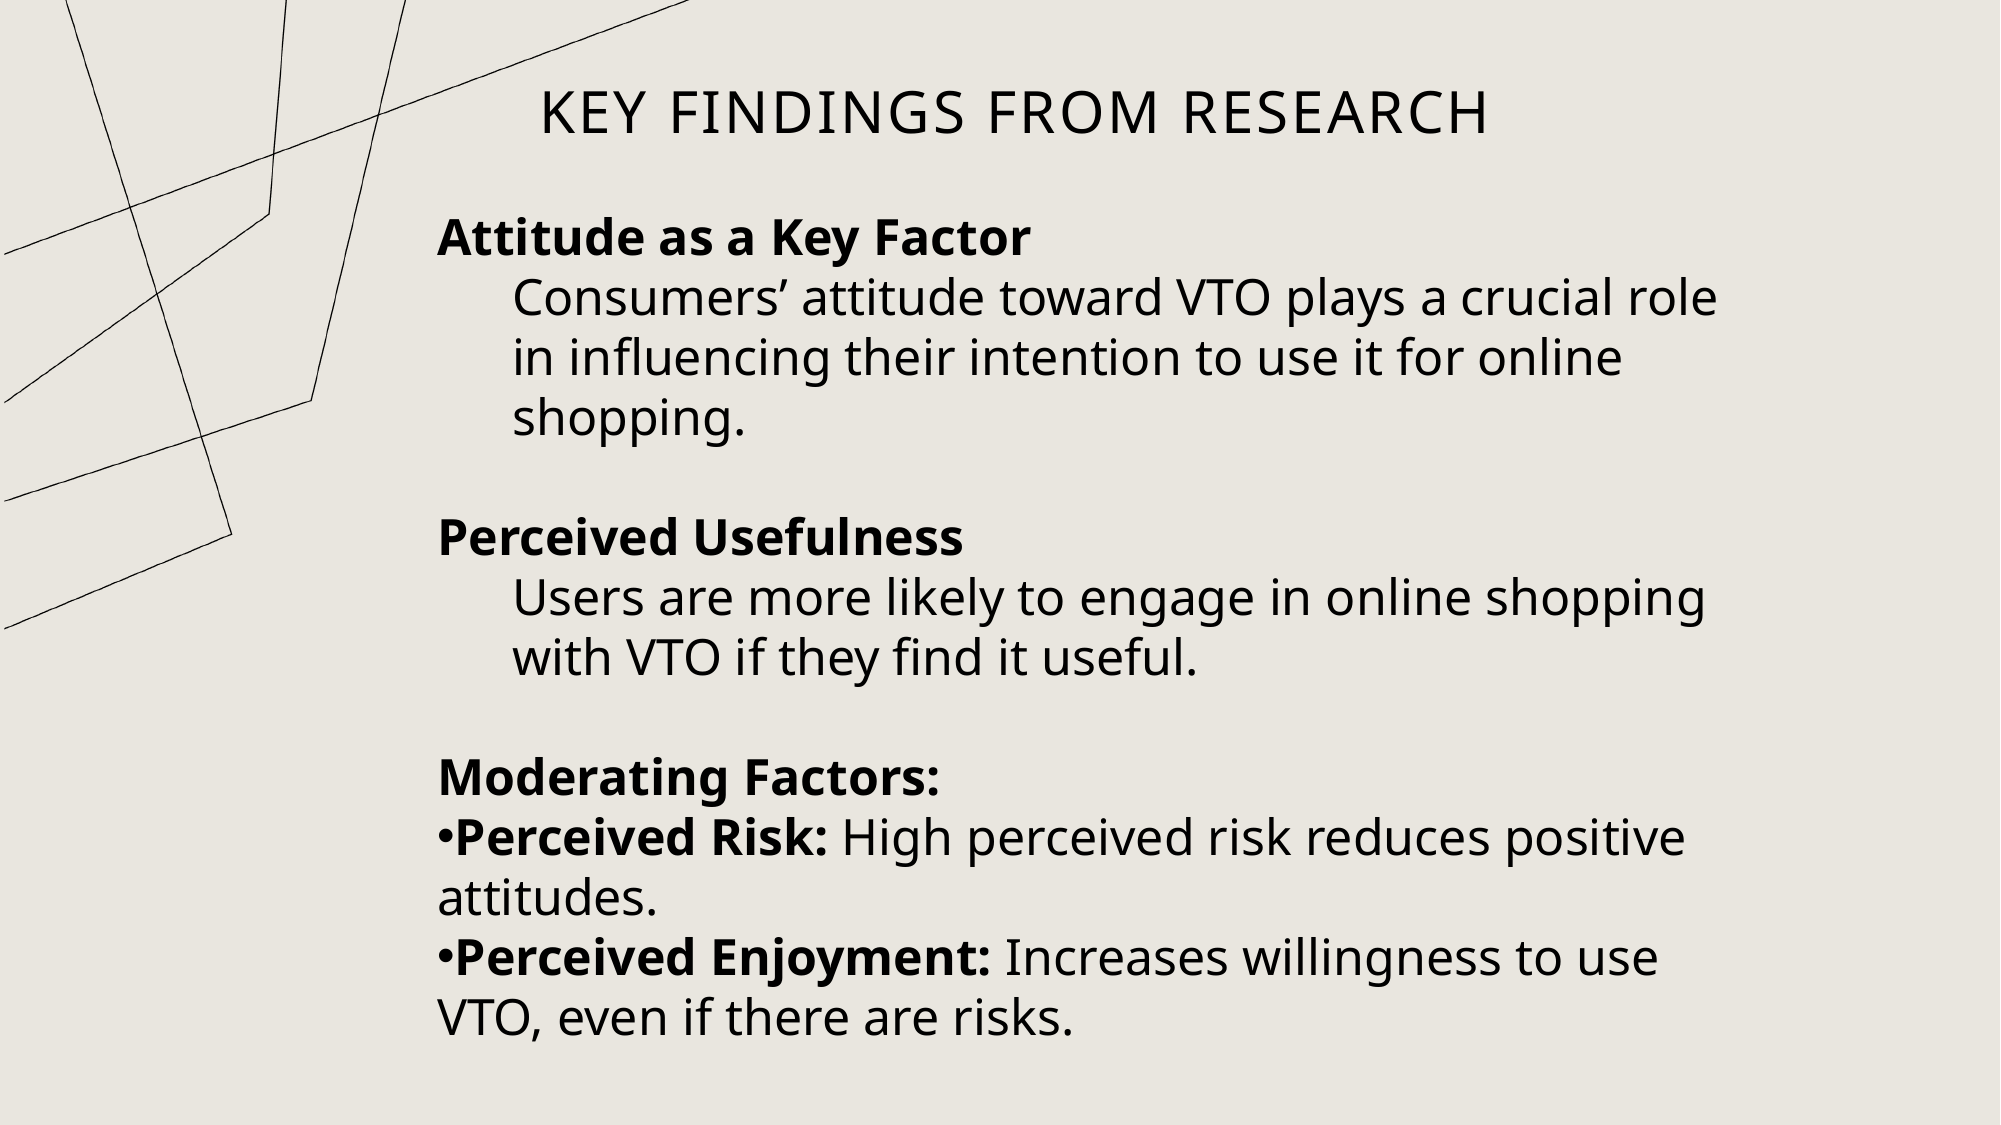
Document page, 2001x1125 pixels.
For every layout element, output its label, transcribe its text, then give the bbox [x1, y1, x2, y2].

picture [4, 0, 721, 642]
text_box Attitude as a Key Factor Consumers’ attitude toward VTO plays a crucial role in influencing their intention to use it for online shopping. Perceived Usefulness Users are more likely to engage in online shopping with VTO if they find it useful. Moderating Factors: Perceived Risk: High perceived risk reduces positive attitudes. Perceived Enjoyment: Increases willingness to use VTO, even if there are risks. [422, 198, 1778, 1098]
title Key Findings from Research [524, 58, 2000, 154]
